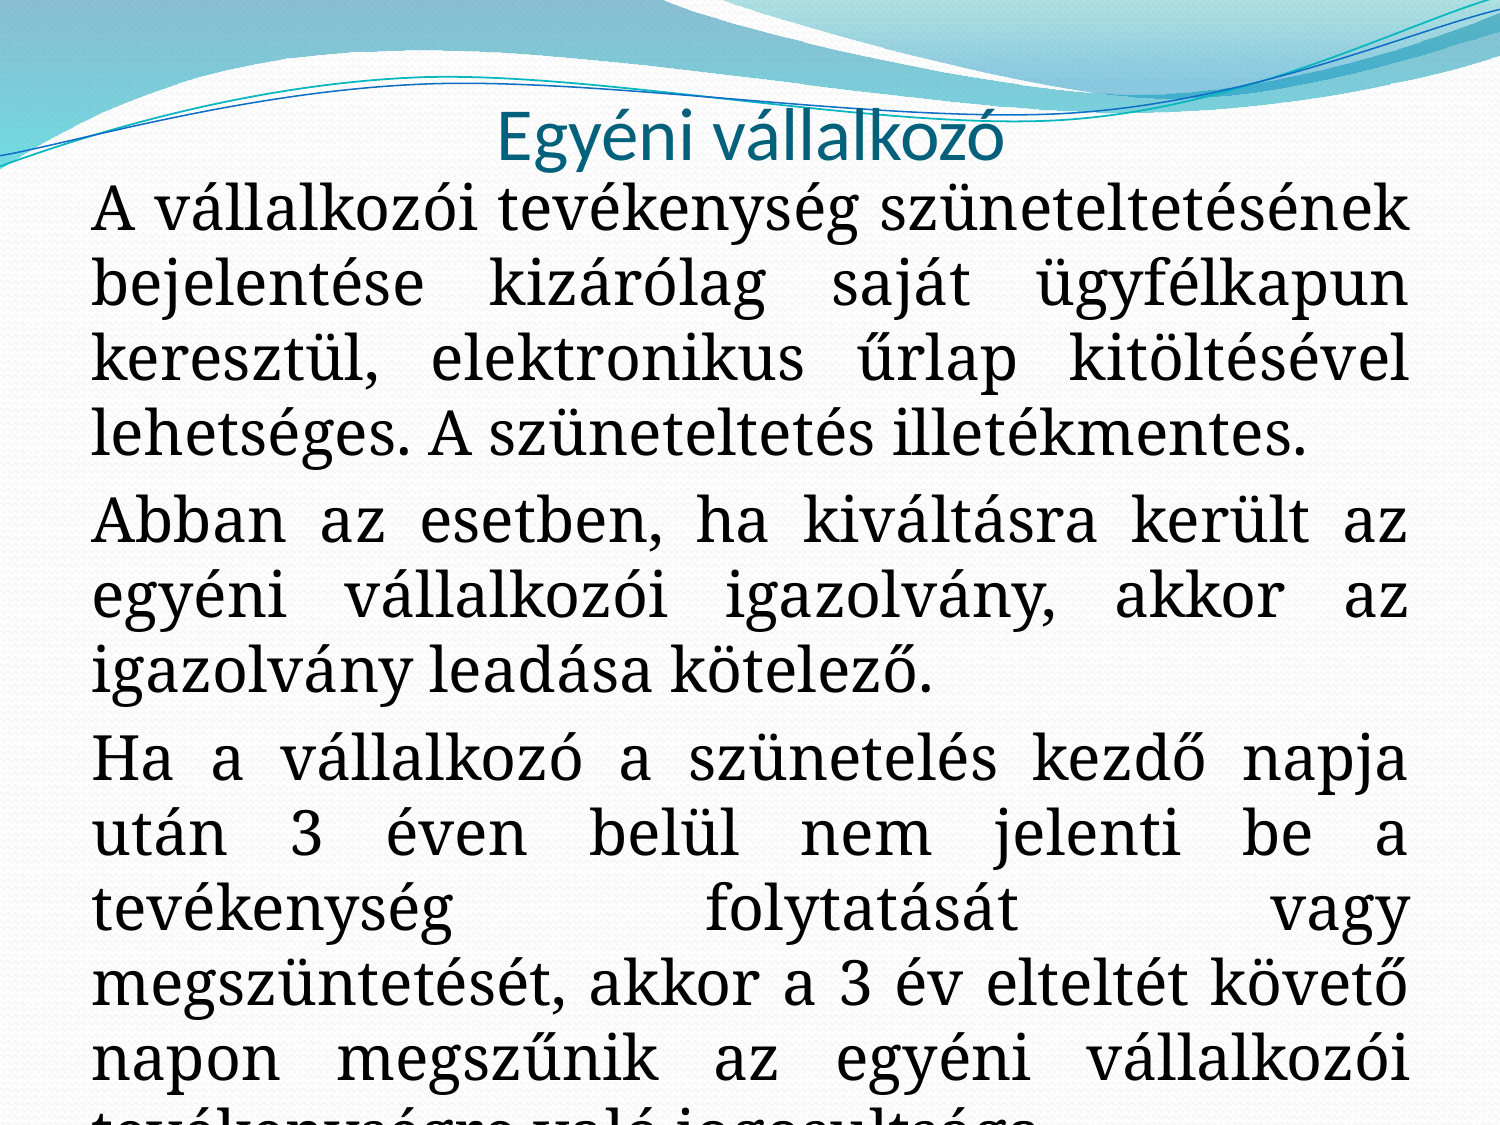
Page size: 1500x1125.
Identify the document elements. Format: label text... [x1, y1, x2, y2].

list A vállalkozói tevékenység szüneteltetésének bejelentése kizárólag saját ügyfélkapun keresztül, elektronikus űrlap kitöltésével lehetséges. A szüneteltetés illetékmentes. Abban az esetben, ha kiváltásra került az egyéni vállalkozói igazolvány, akkor az igazolvány leadása kötelező. Ha a vállalkozó a szünetelés kezdő napja után 3 éven belül nem jelenti be a tevékenység folytatását vagy megszüntetését, akkor a 3 év elteltét követő napon megszűnik az egyéni vállalkozói tevékenységre való jogosultsága. [76, 160, 1427, 1002]
title Egyéni vállalkozó [76, 78, 1427, 160]
